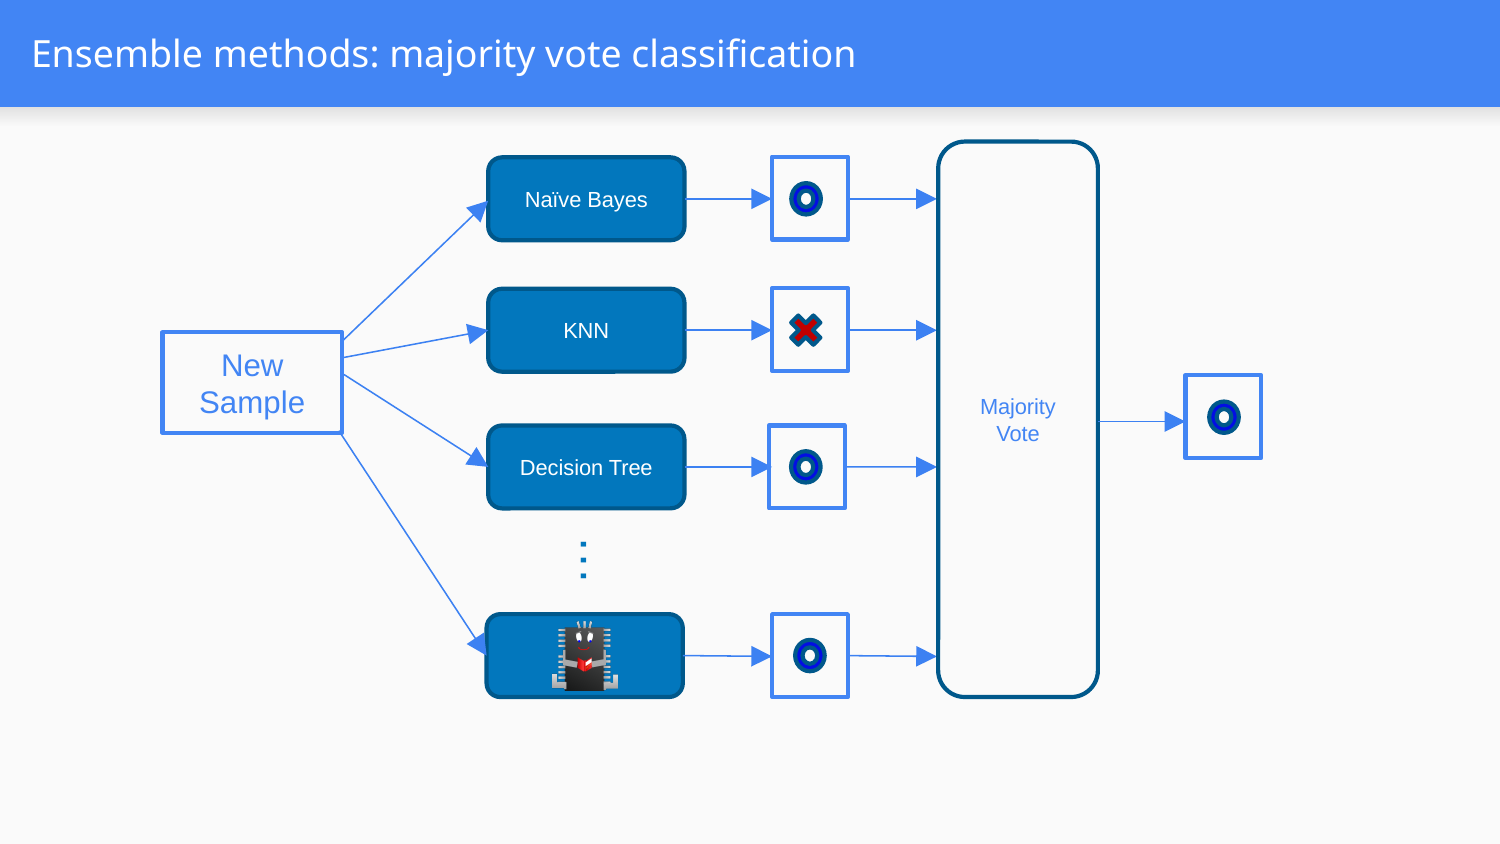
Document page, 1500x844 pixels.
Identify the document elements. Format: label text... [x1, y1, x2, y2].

text_box Naïve Bayes [486, 155, 687, 243]
text_box [770, 155, 850, 242]
text_box … [563, 520, 639, 601]
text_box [342, 329, 489, 358]
text_box Majority Vote [936, 139, 1100, 700]
text_box Decision Tree [491, 423, 687, 511]
text_box [1183, 373, 1263, 460]
text_box KNN [487, 286, 687, 374]
title Ensemble methods: majority vote classification [16, 2, 1464, 102]
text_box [342, 200, 489, 329]
text_box [767, 423, 847, 510]
text_box … [484, 612, 685, 700]
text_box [343, 374, 489, 432]
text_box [338, 430, 487, 656]
text_box New Sample [160, 330, 344, 435]
text_box [770, 286, 850, 373]
text_box [770, 612, 850, 699]
picture [551, 621, 618, 692]
